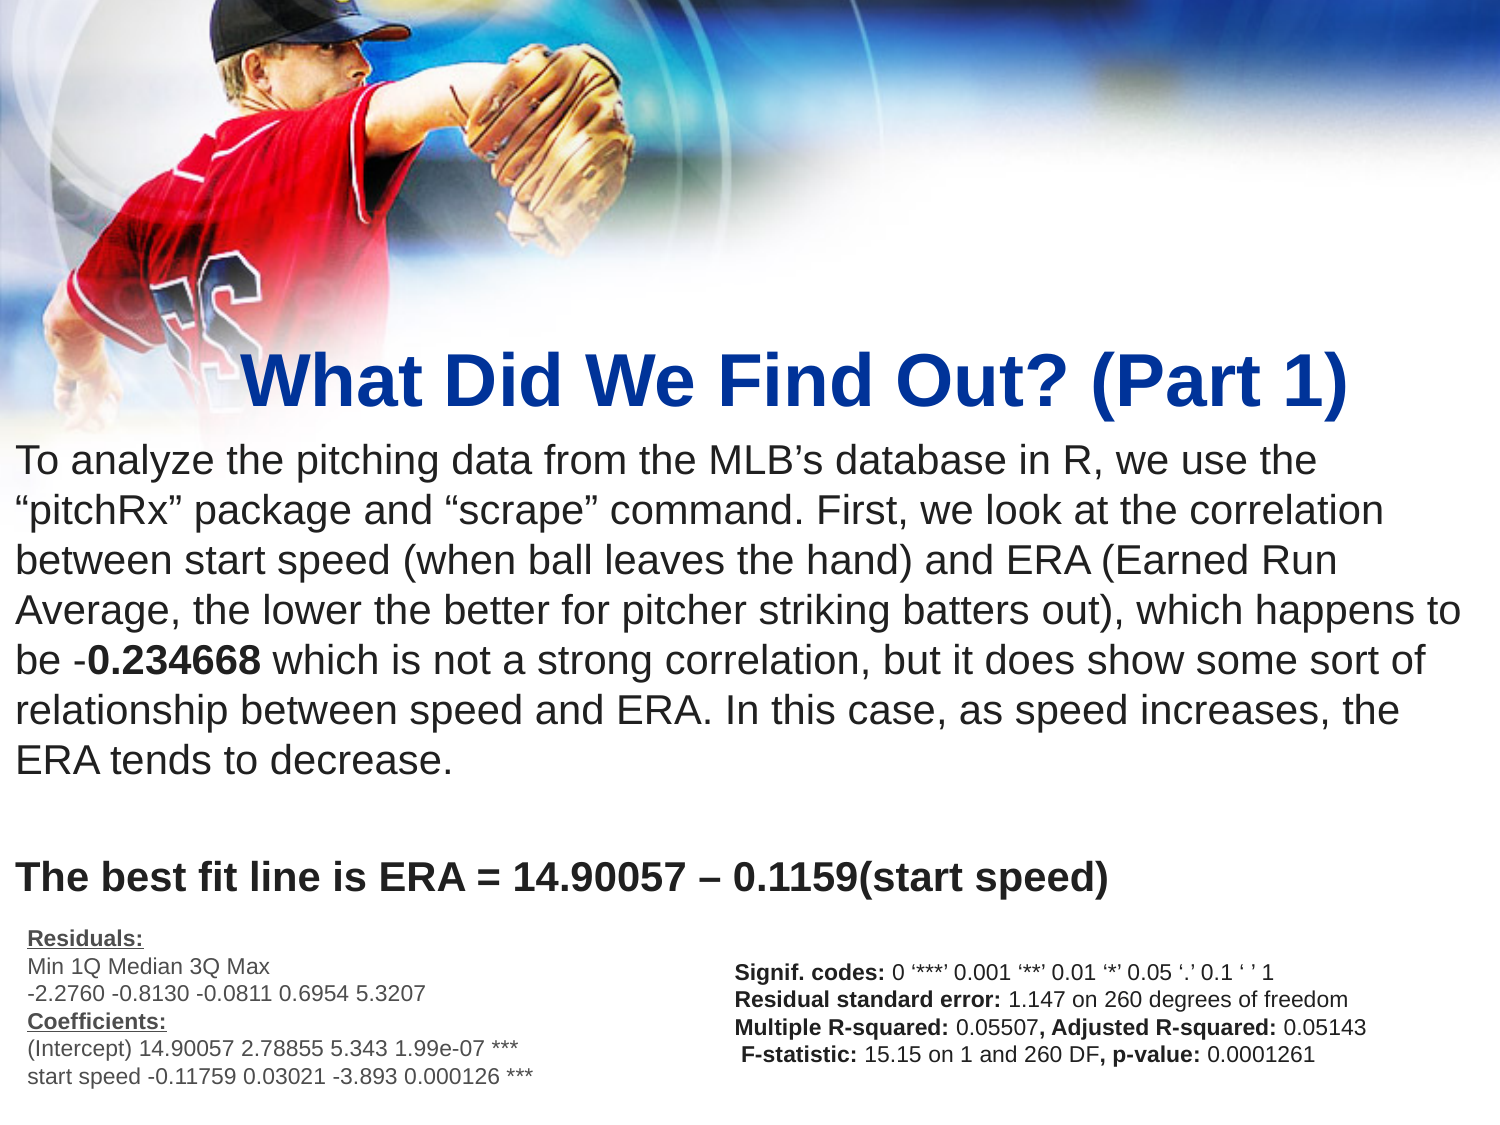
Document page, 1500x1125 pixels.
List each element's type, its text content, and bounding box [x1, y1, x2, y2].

text_box Residuals: Min 1Q Median 3Q Max -2.2760 -0.8130 -0.0811 0.6954 5.3207 Coefficients: (Intercept) 14.90057 2.78855 5.343 1.99e-07 *** start speed -0.11759 0.03021 -3.893 0.000126 *** [12, 916, 575, 1124]
list To analyze the pitching data from the MLB’s database in R, we use the “pitchRx” package and “scrape” command. First, we look at the correlation between start speed (when ball leaves the hand) and ERA (Earned Run Average, the lower the better for pitcher striking batters out), which happens to be -0.234668 which is not a strong correlation, but it does show some sort of relationship between speed and ERA. In this case, as speed increases, the ERA tends to decrease. The best fit line is ERA = 14.90057 – 0.1159(start speed) [0, 424, 1500, 1125]
text_box Signif. codes: 0 ‘***’ 0.001 ‘**’ 0.01 ‘*’ 0.05 ‘.’ 0.1 ‘ ’ 1 Residual standard error: 1.147 on 260 degrees of freedom Multiple R-squared: 0.05507, Adjusted R-squared: 0.05143 F-statistic: 15.15 on 1 and 260 DF, p-value: 0.0001261 [719, 949, 1500, 1125]
picture [0, 0, 1500, 424]
title What Did We Find Out? (Part 1) [224, 334, 1401, 419]
